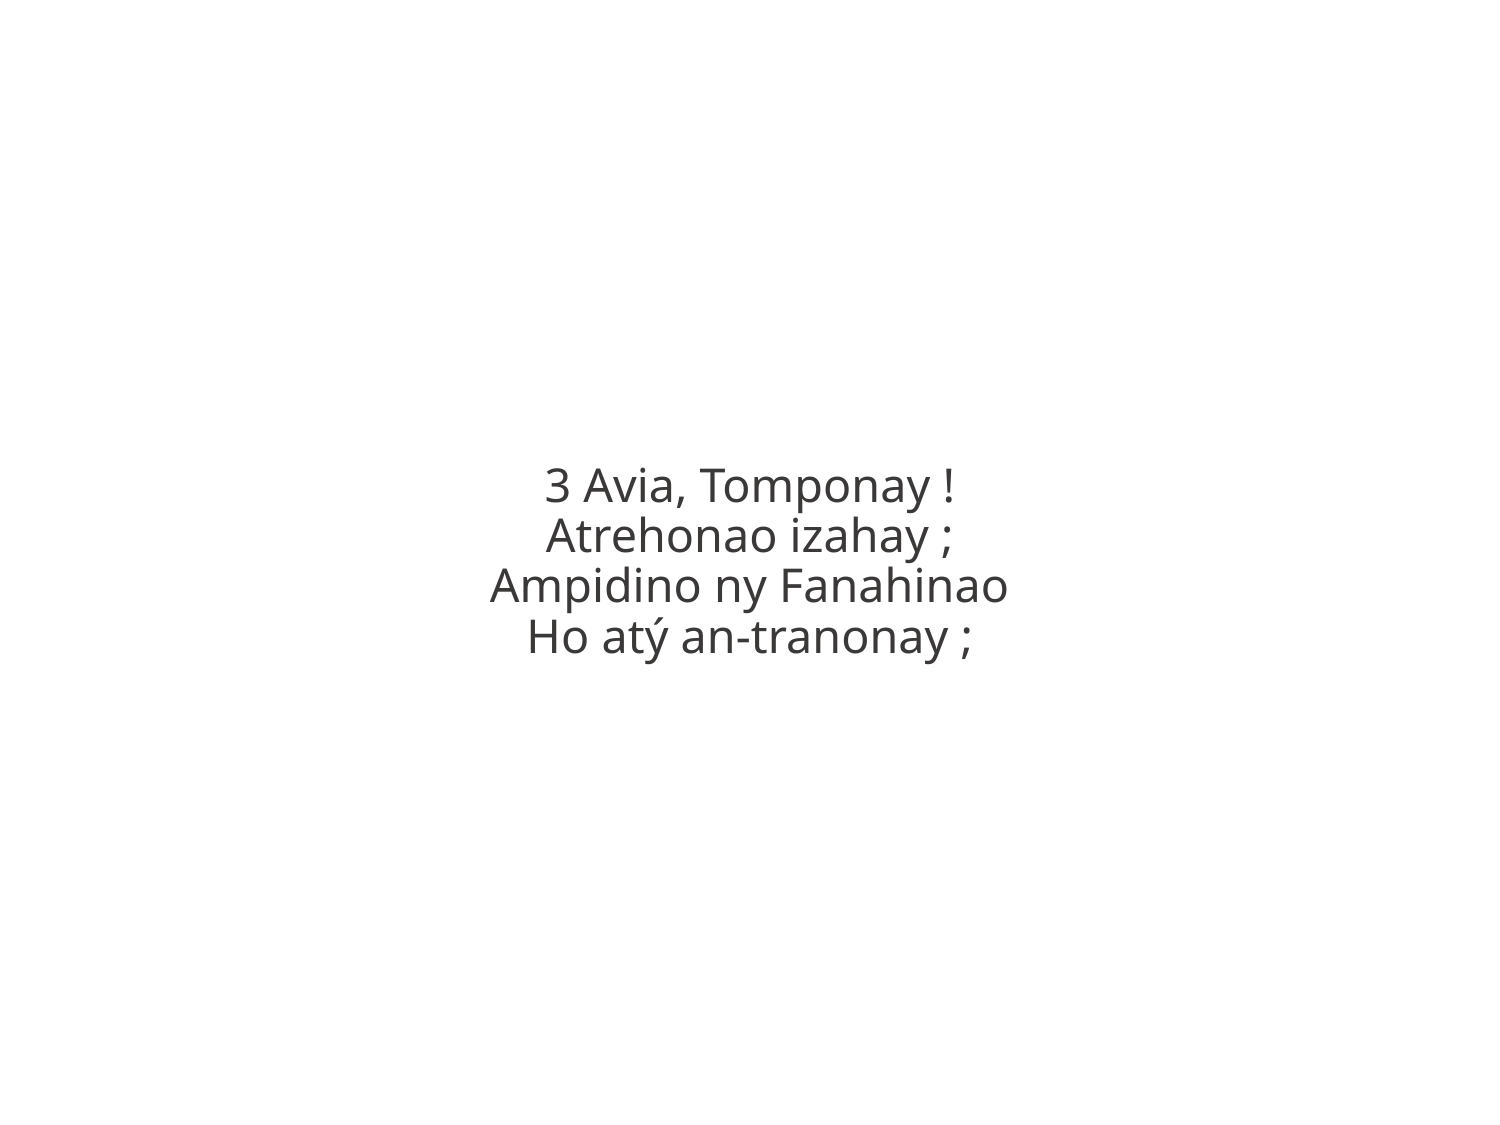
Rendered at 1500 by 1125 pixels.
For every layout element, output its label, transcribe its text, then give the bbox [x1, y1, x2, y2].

title 3 Avia, Tomponay ! Atrehonao izahay ; Ampidino ny Fanahinao Ho atý an-tranonay ; [103, 453, 1397, 672]
